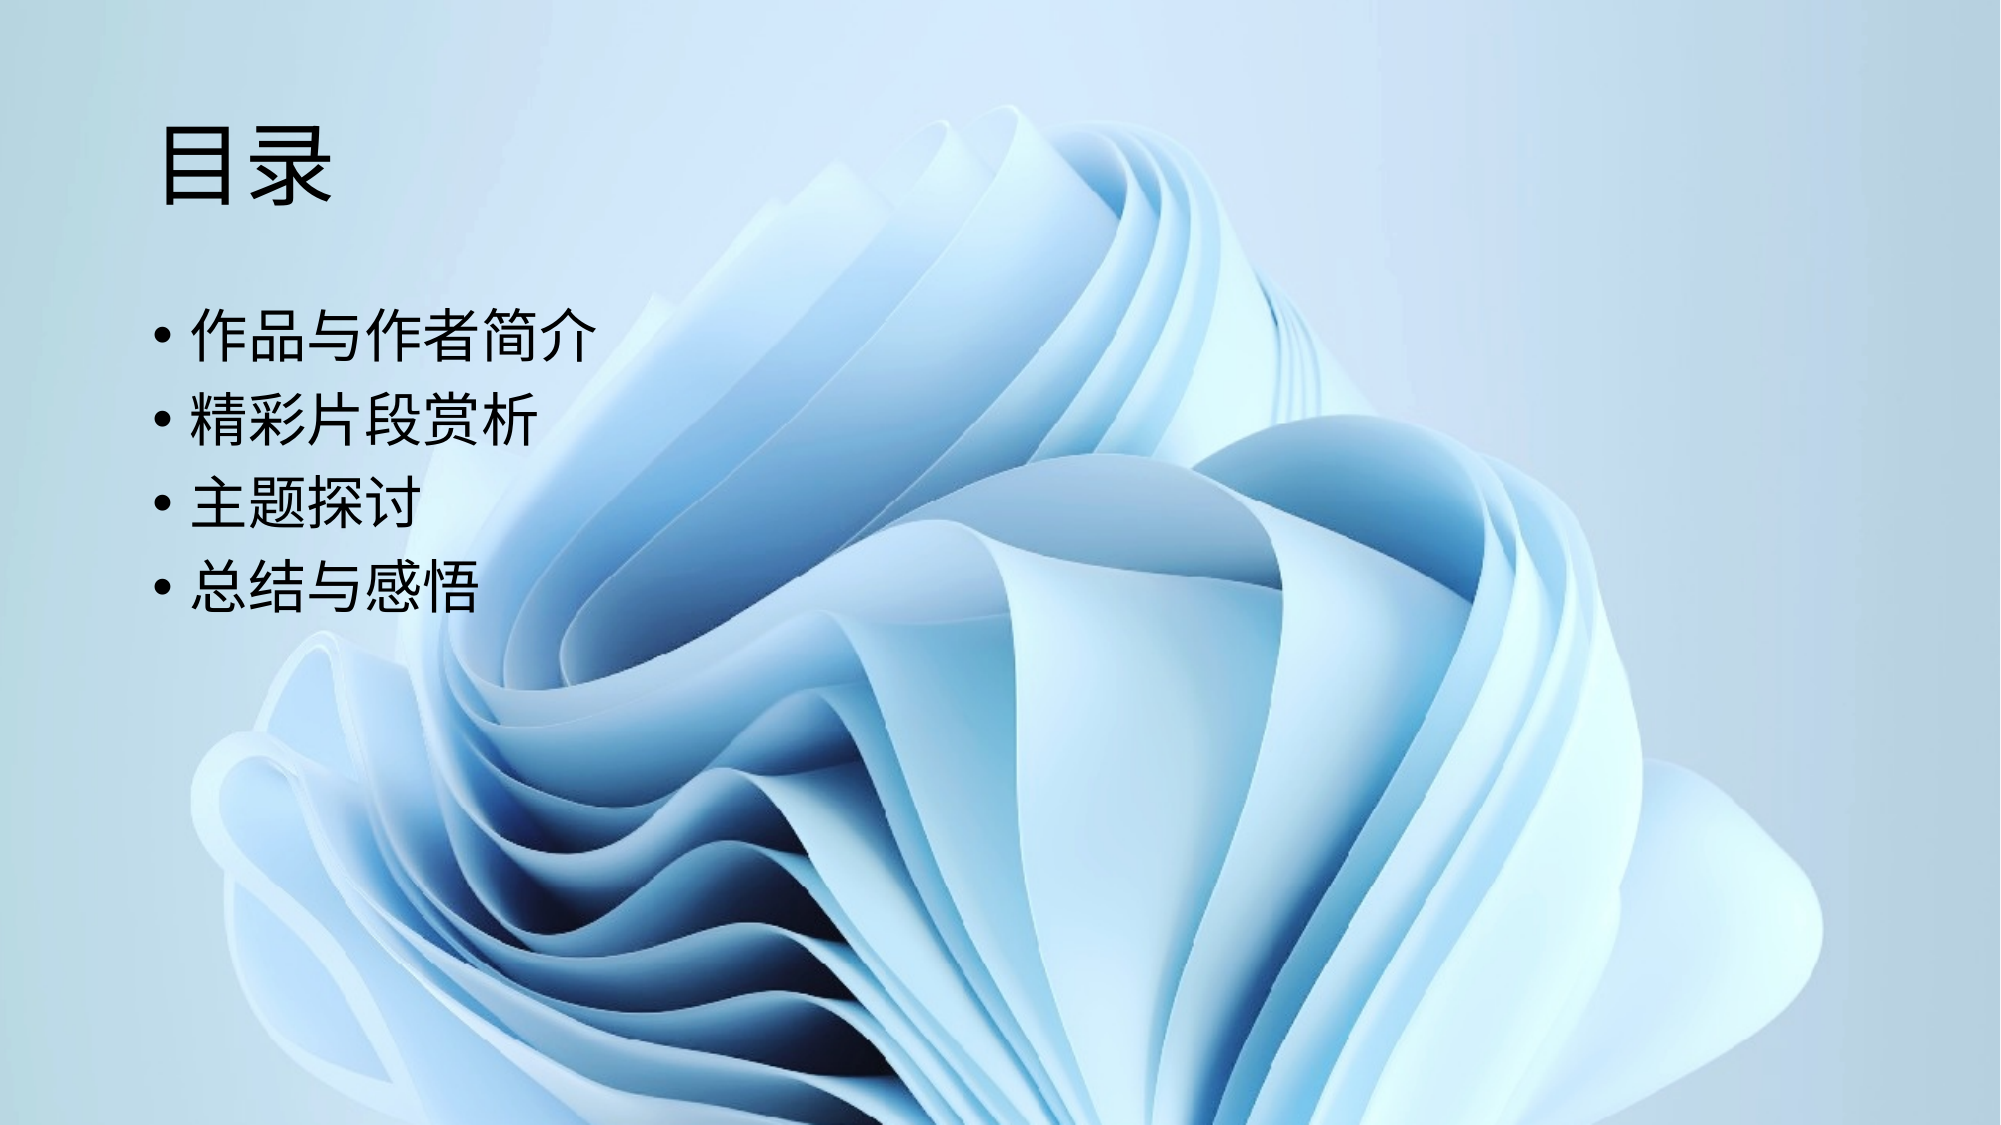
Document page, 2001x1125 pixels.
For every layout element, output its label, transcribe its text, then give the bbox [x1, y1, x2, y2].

list 作品与作者简介 精彩片段赏析 主题探讨 总结与感悟 [137, 299, 1863, 1014]
picture [0, 0, 2001, 1125]
title 目录 [137, 59, 1863, 278]
